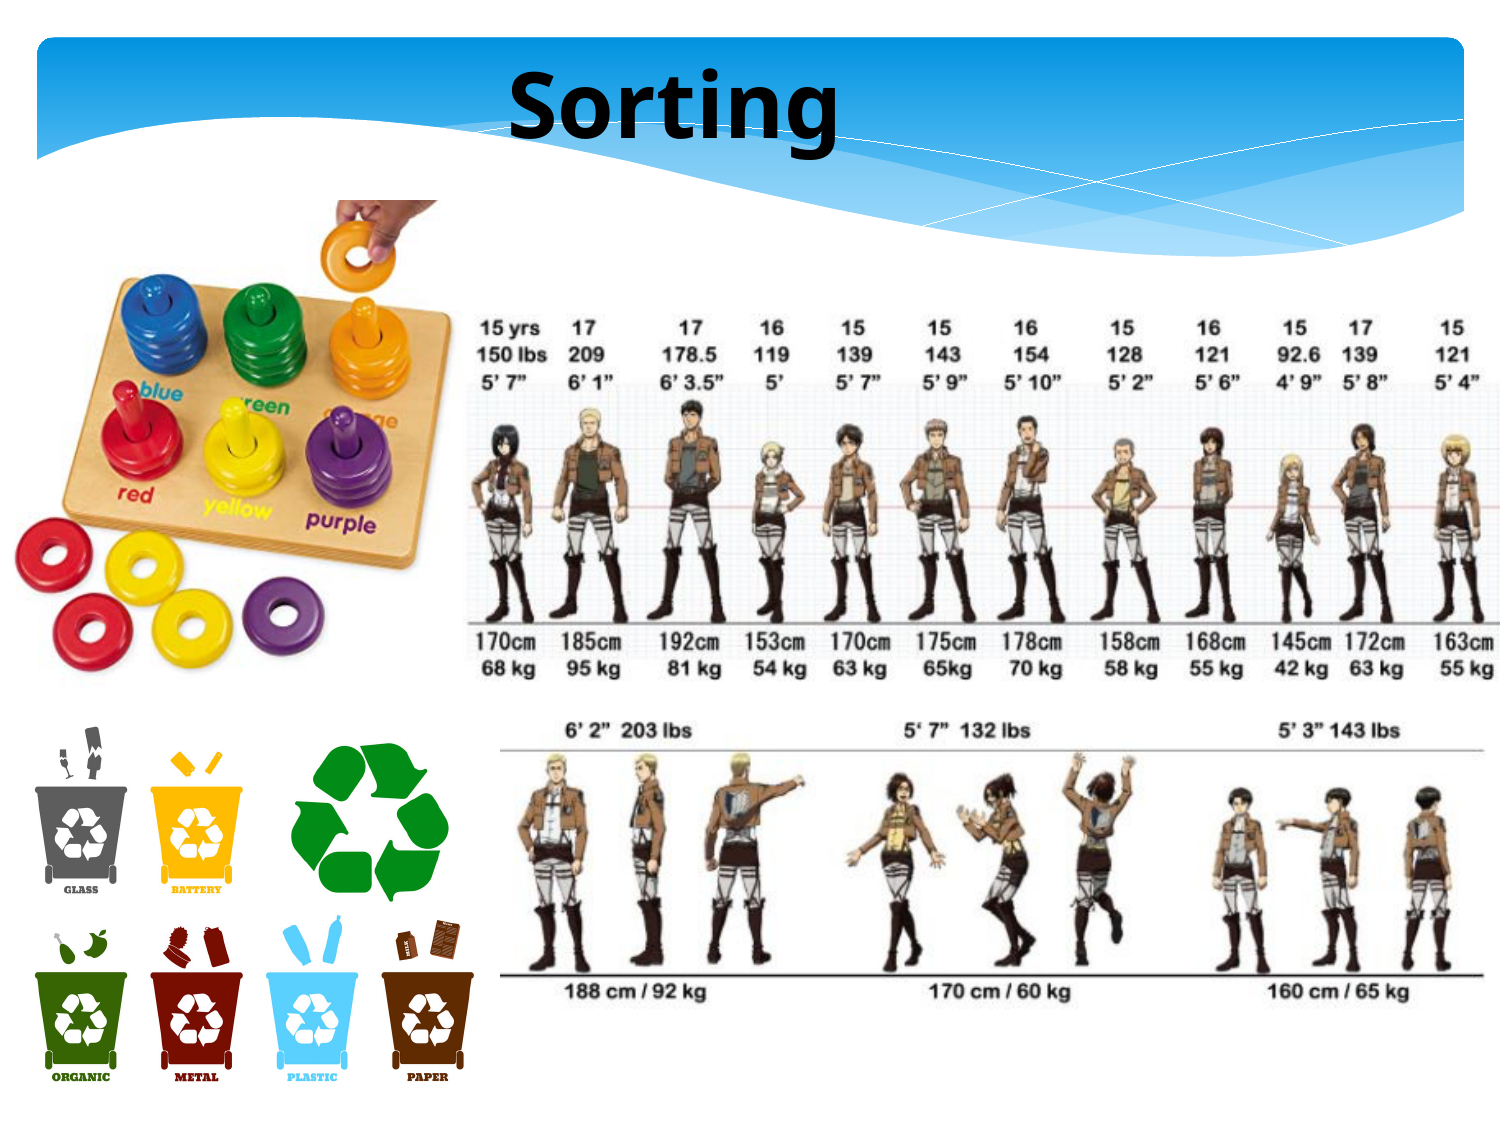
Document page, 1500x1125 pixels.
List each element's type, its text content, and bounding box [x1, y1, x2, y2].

title Sorting [0, 0, 1350, 206]
picture [8, 199, 1500, 1088]
